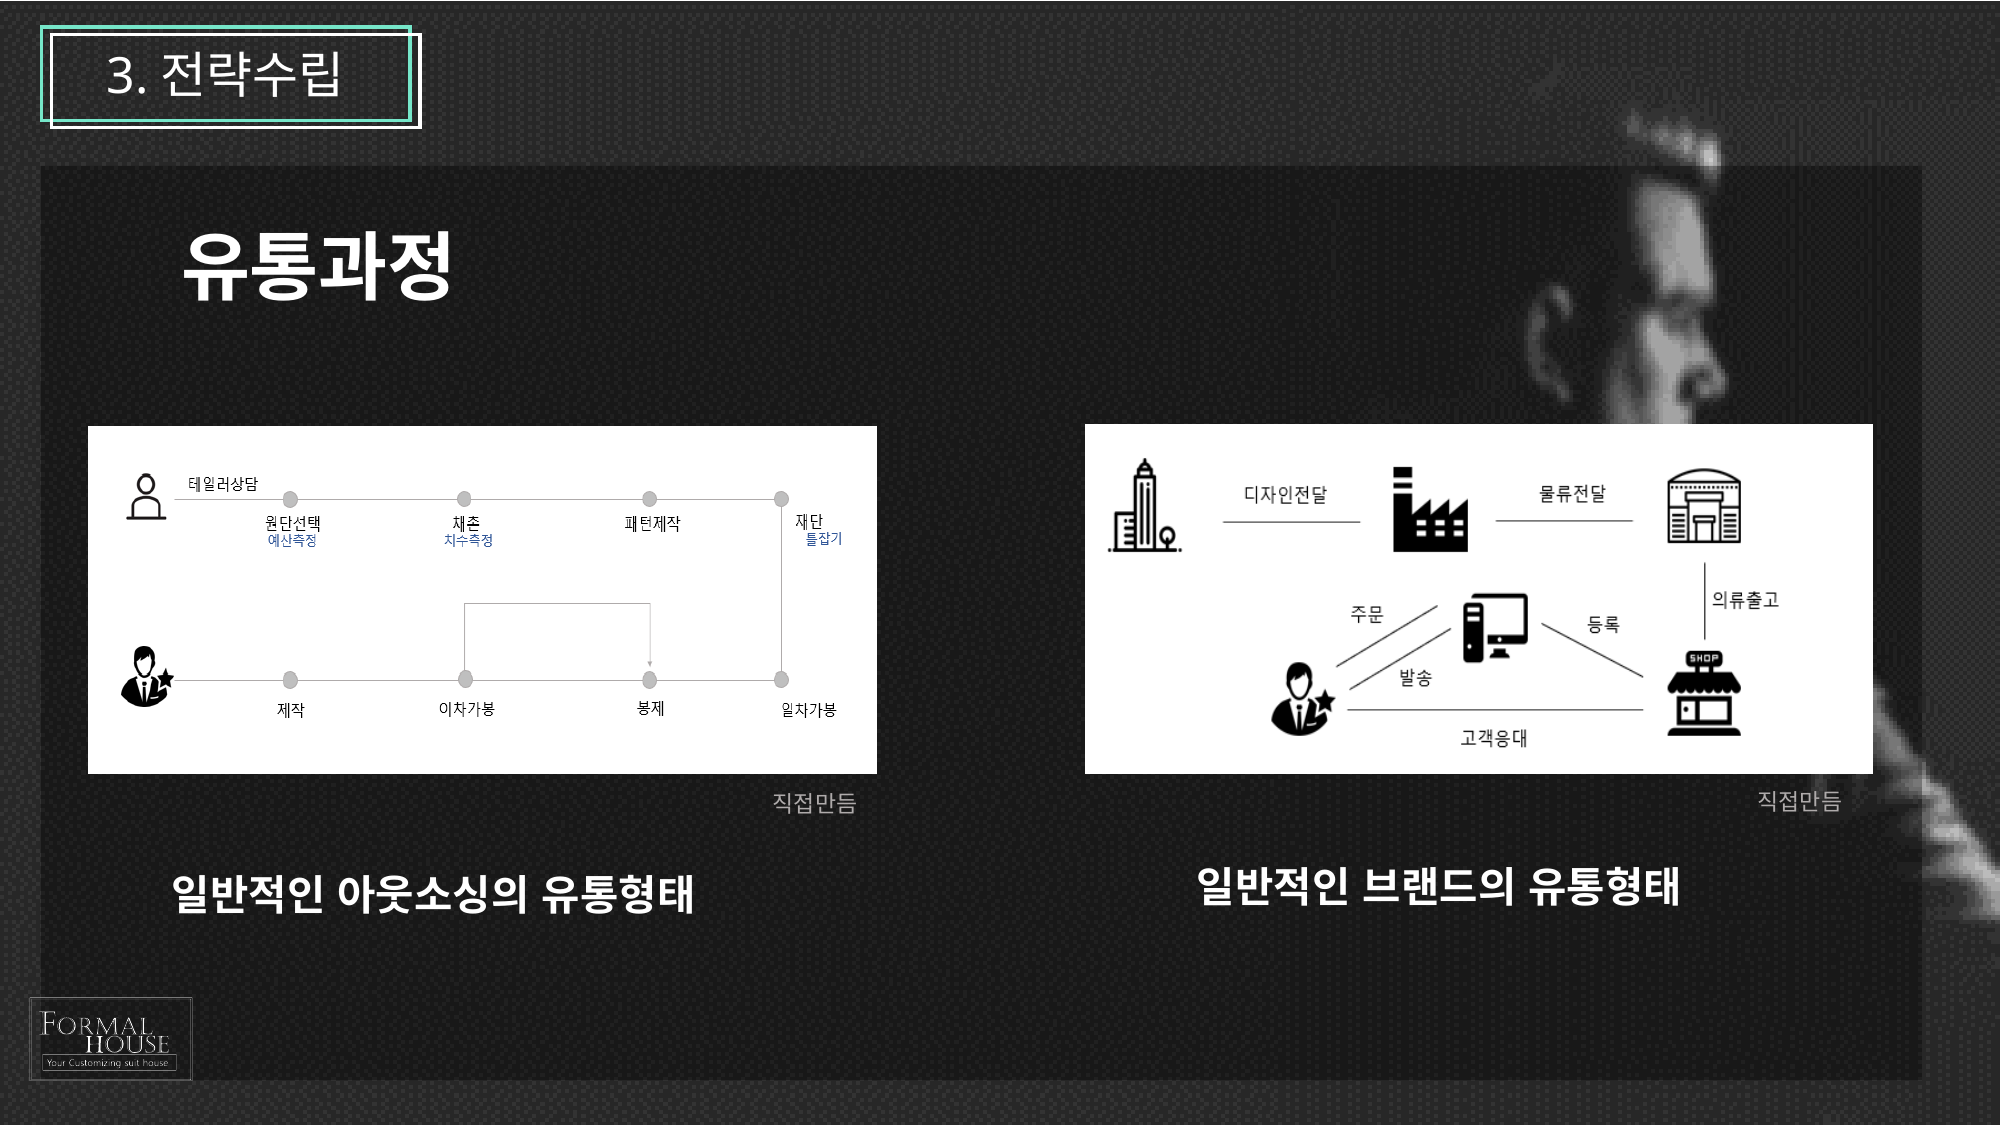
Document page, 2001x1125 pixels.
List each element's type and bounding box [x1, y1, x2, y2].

text_box [41, 26, 420, 128]
picture [0, 1, 2000, 1125]
